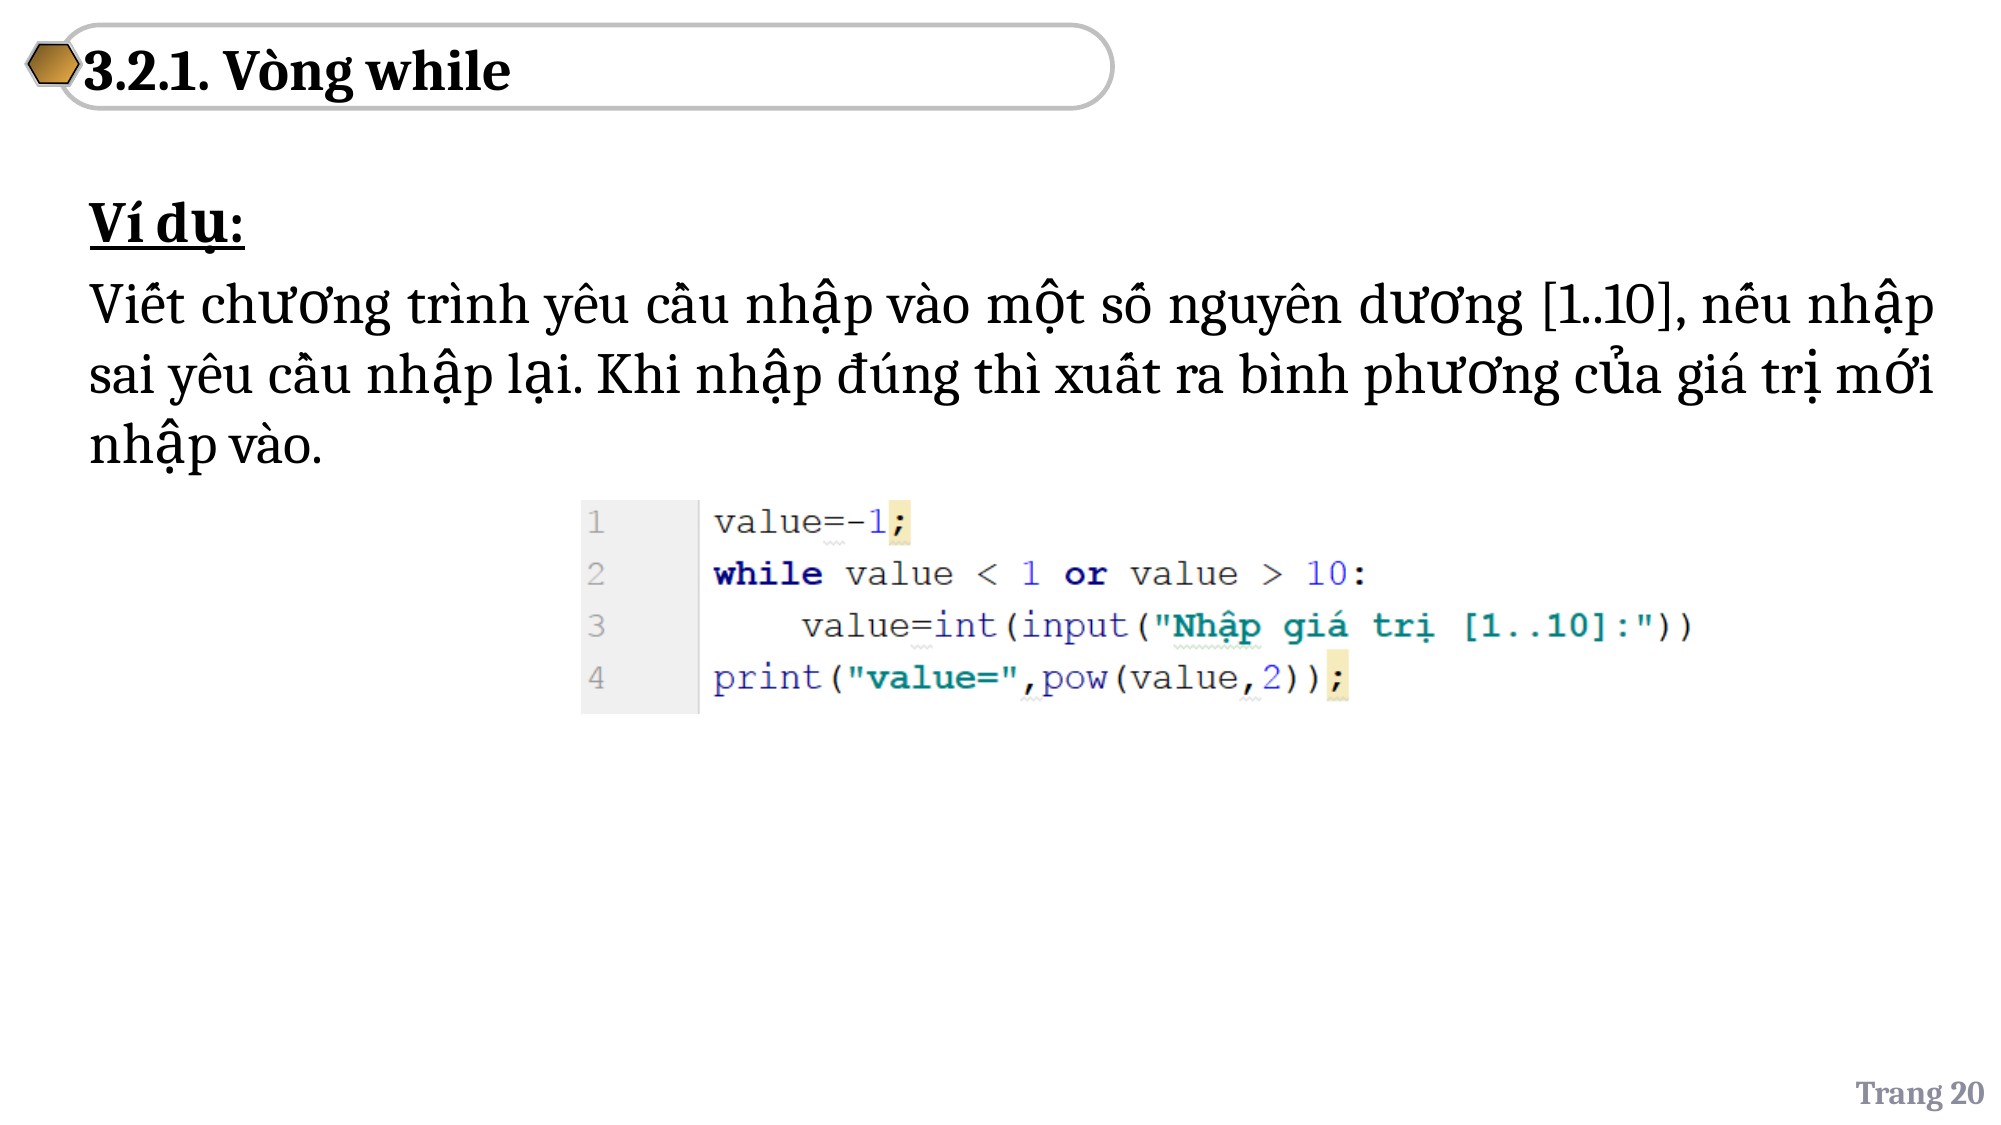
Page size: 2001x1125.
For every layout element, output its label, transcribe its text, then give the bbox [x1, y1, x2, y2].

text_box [24, 24, 1113, 109]
text_box Ví dụ: Viết chương trình yêu cầu nhập vào một số nguyên dương [1..10], nếu nhập sai yêu cầu nhập lại. Khi nhập đúng thì xuất ra bình phương của giá trị mới nhập vào. [74, 176, 1950, 1038]
slide_number Trang 20 [1533, 1060, 2000, 1121]
picture [581, 500, 1723, 714]
